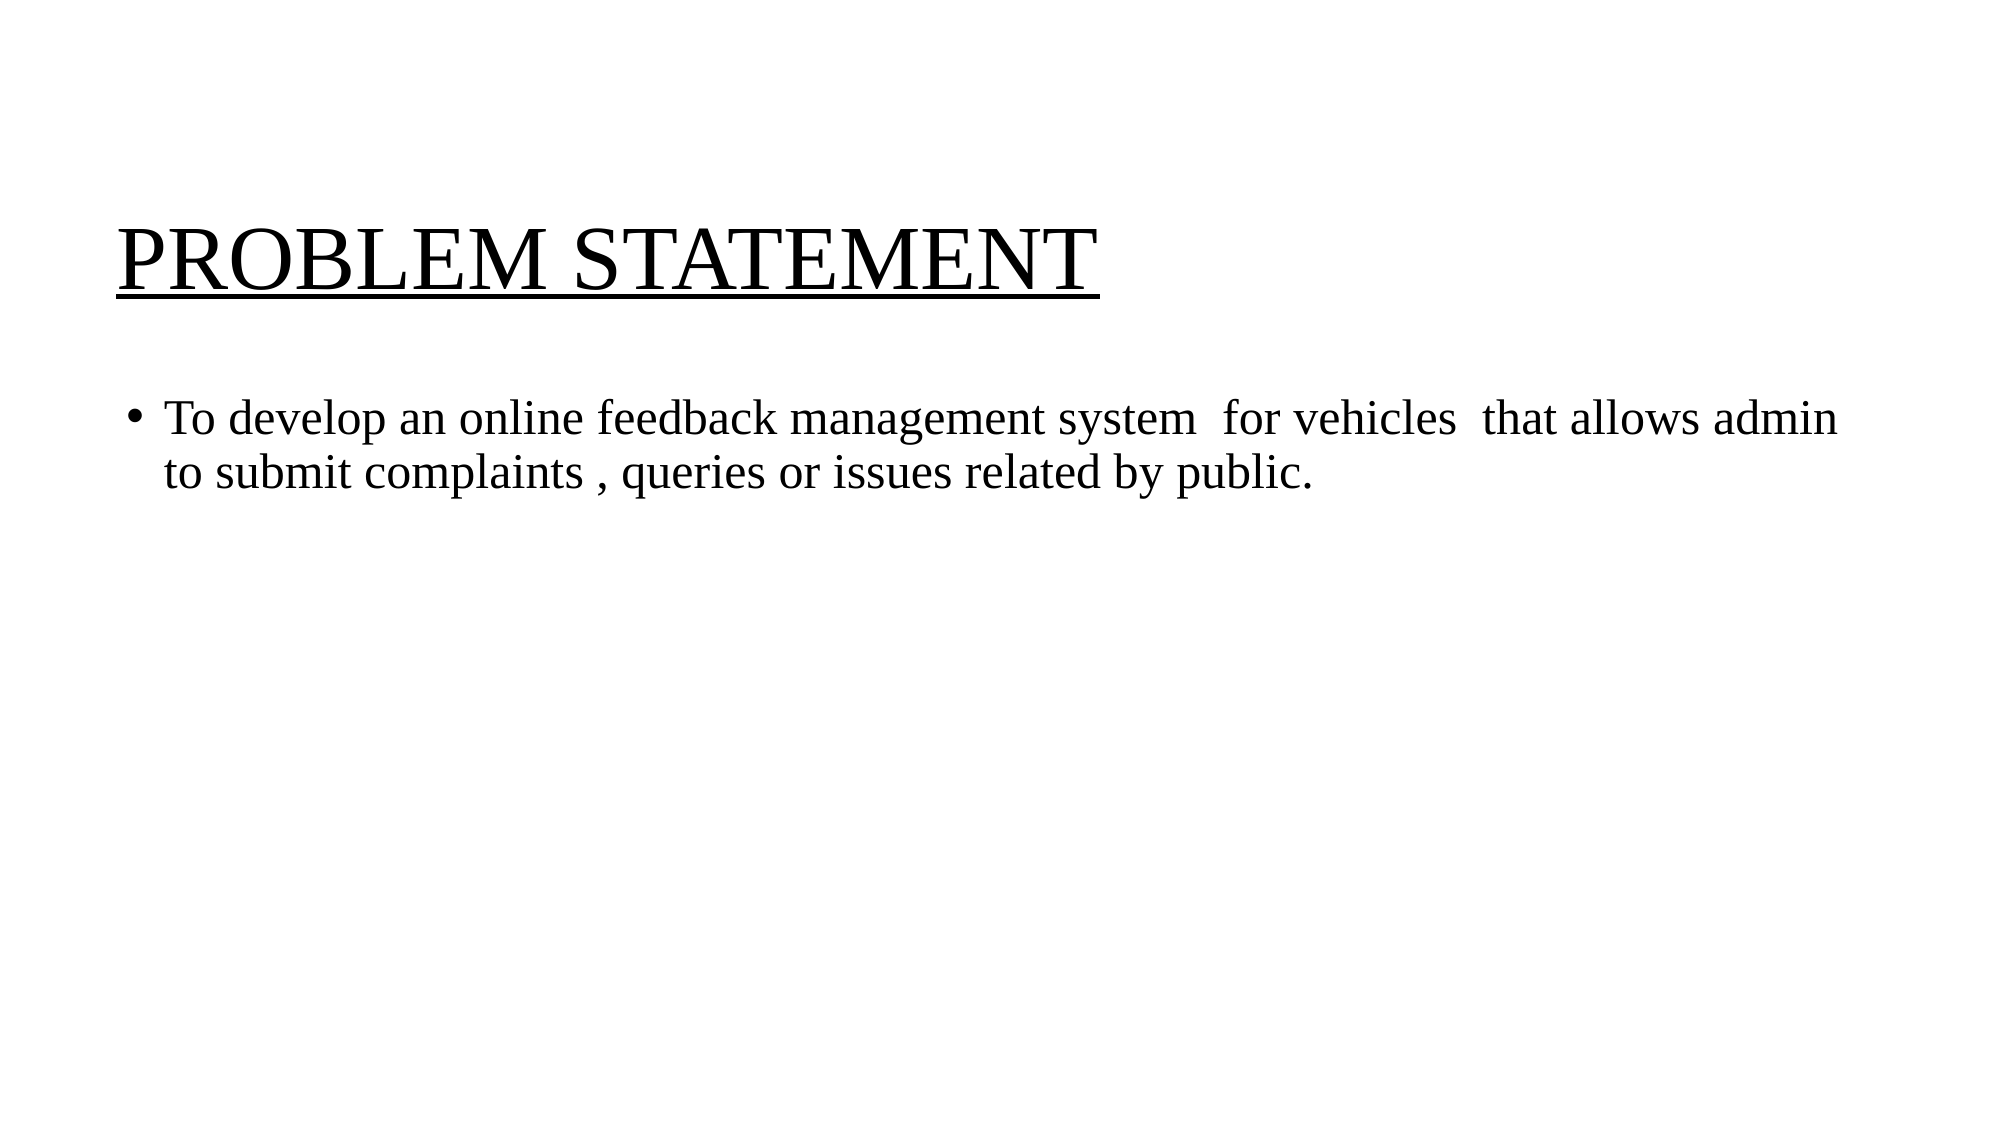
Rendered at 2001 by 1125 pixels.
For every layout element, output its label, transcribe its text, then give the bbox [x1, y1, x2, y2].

list To develop an online feedback management system for vehicles that allows admin to submit complaints , queries or issues related by public. [36, 384, 1863, 953]
title PROBLEM STATEMENT [101, 0, 2000, 819]
